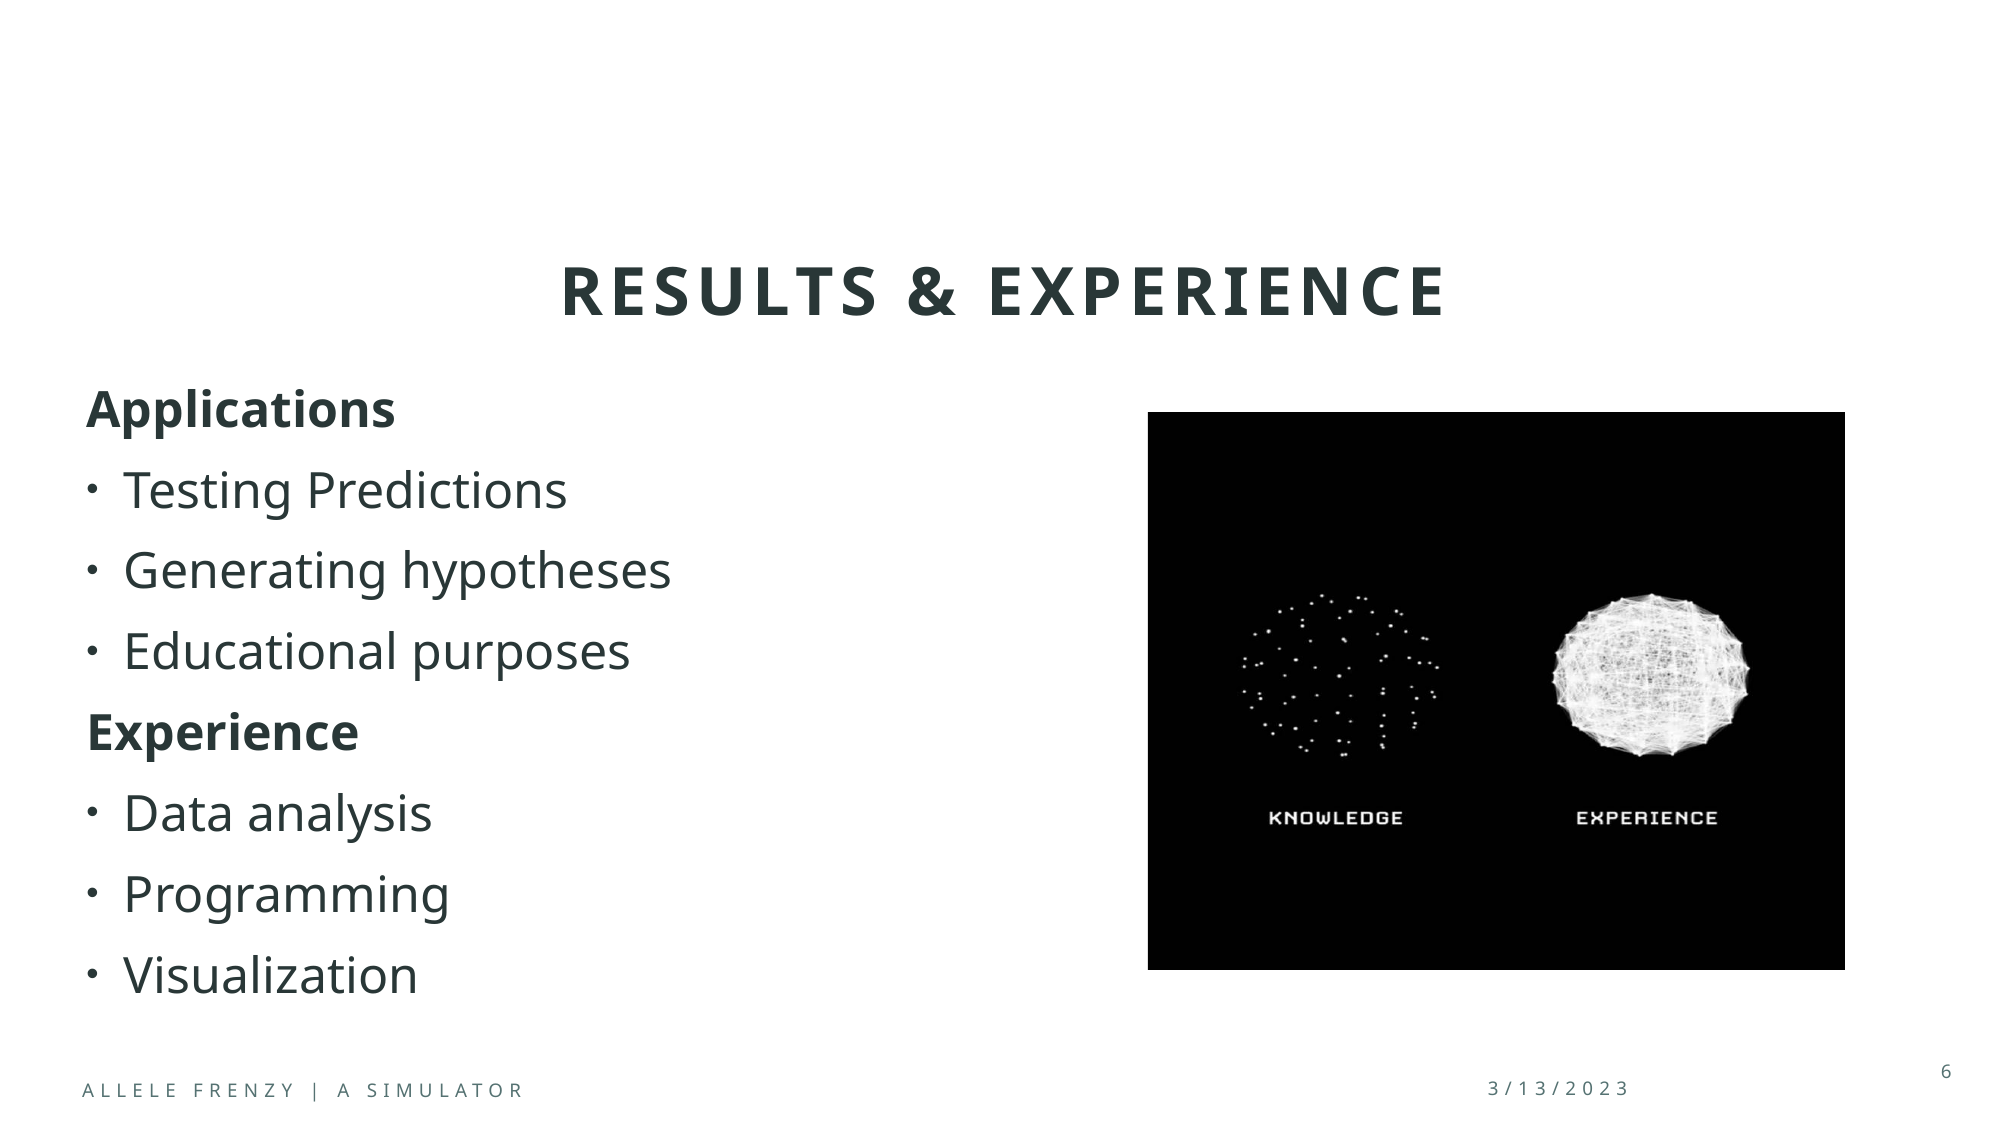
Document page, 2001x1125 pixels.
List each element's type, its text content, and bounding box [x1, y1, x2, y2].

list Applications Testing Predictions Generating hypotheses Educational purposes Experience Data analysis Programming Visualization [71, 369, 1936, 1013]
picture [1147, 412, 1853, 970]
slide_number 6 [1823, 1042, 1967, 1103]
text_box 3/13/2023 [1220, 1053, 1895, 1121]
text_box Allele frenzy | a simulator [0, 1059, 604, 1122]
title RESULTS & EXPERIENCE [225, 112, 1782, 338]
